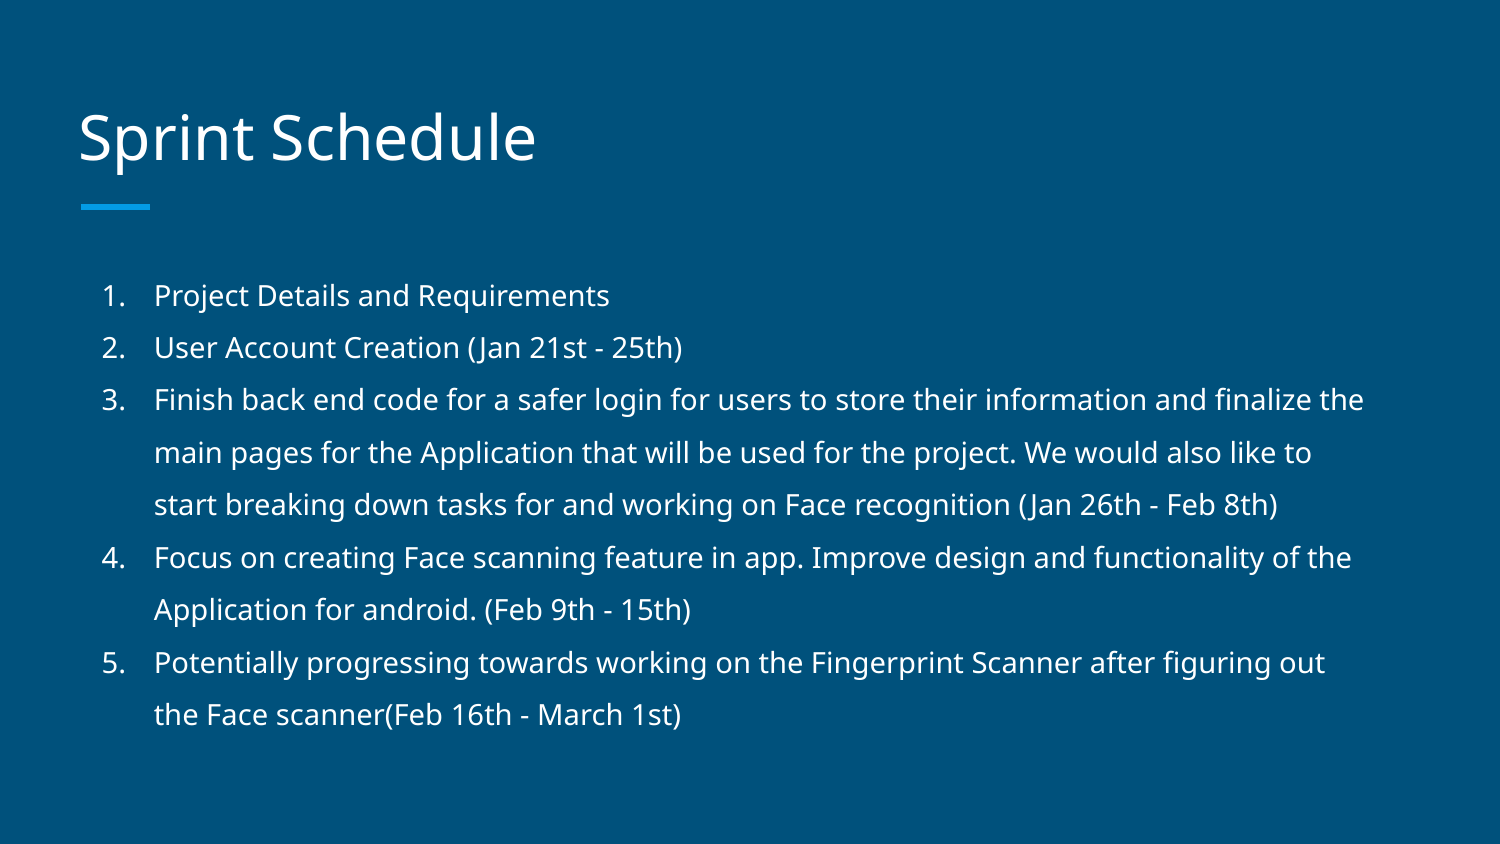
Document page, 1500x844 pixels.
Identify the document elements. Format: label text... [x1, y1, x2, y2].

title Sprint Schedule [63, 75, 1437, 188]
list Project Details and Requirements User Account Creation (Jan 21st - 25th) Finish back end code for a safer login for users to store their information and finalize the main pages for the Application that will be used for the project. We would also like to start breaking down tasks for and working on Face recognition (Jan 26th - Feb 8th) Focus on creating Face scanning feature in app. Improve design and functionality of the Application for android. (Feb 9th - 15th) Potentially progressing towards working on the Fingerprint Scanner after figuring out the Face scanner(Feb 16th - March 1st) [63, 244, 1381, 750]
